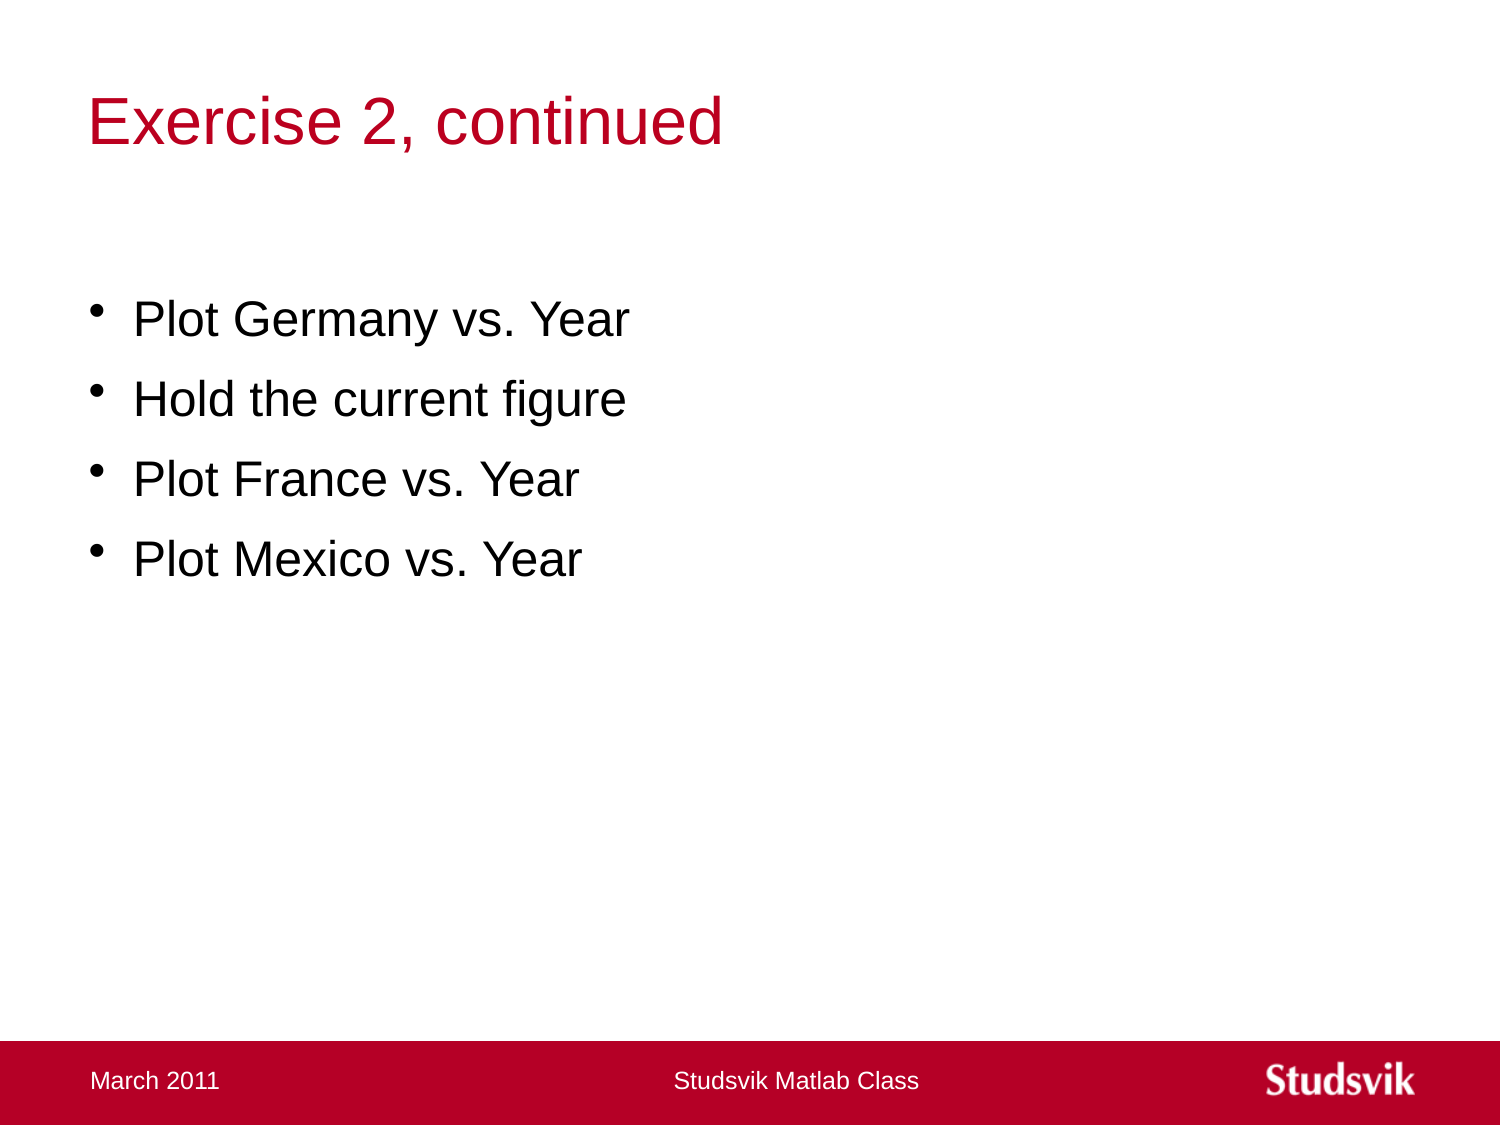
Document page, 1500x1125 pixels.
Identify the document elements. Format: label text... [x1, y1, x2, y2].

picture [0, 1041, 1500, 1125]
list Plot Germany vs. Year Hold the current figure Plot France vs. Year Plot Mexico vs. Year [88, 286, 1412, 1003]
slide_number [75, 1049, 465, 1110]
footer Studsvik Matlab Class [559, 1049, 1035, 1110]
title Exercise 2, continued [87, 78, 1412, 267]
